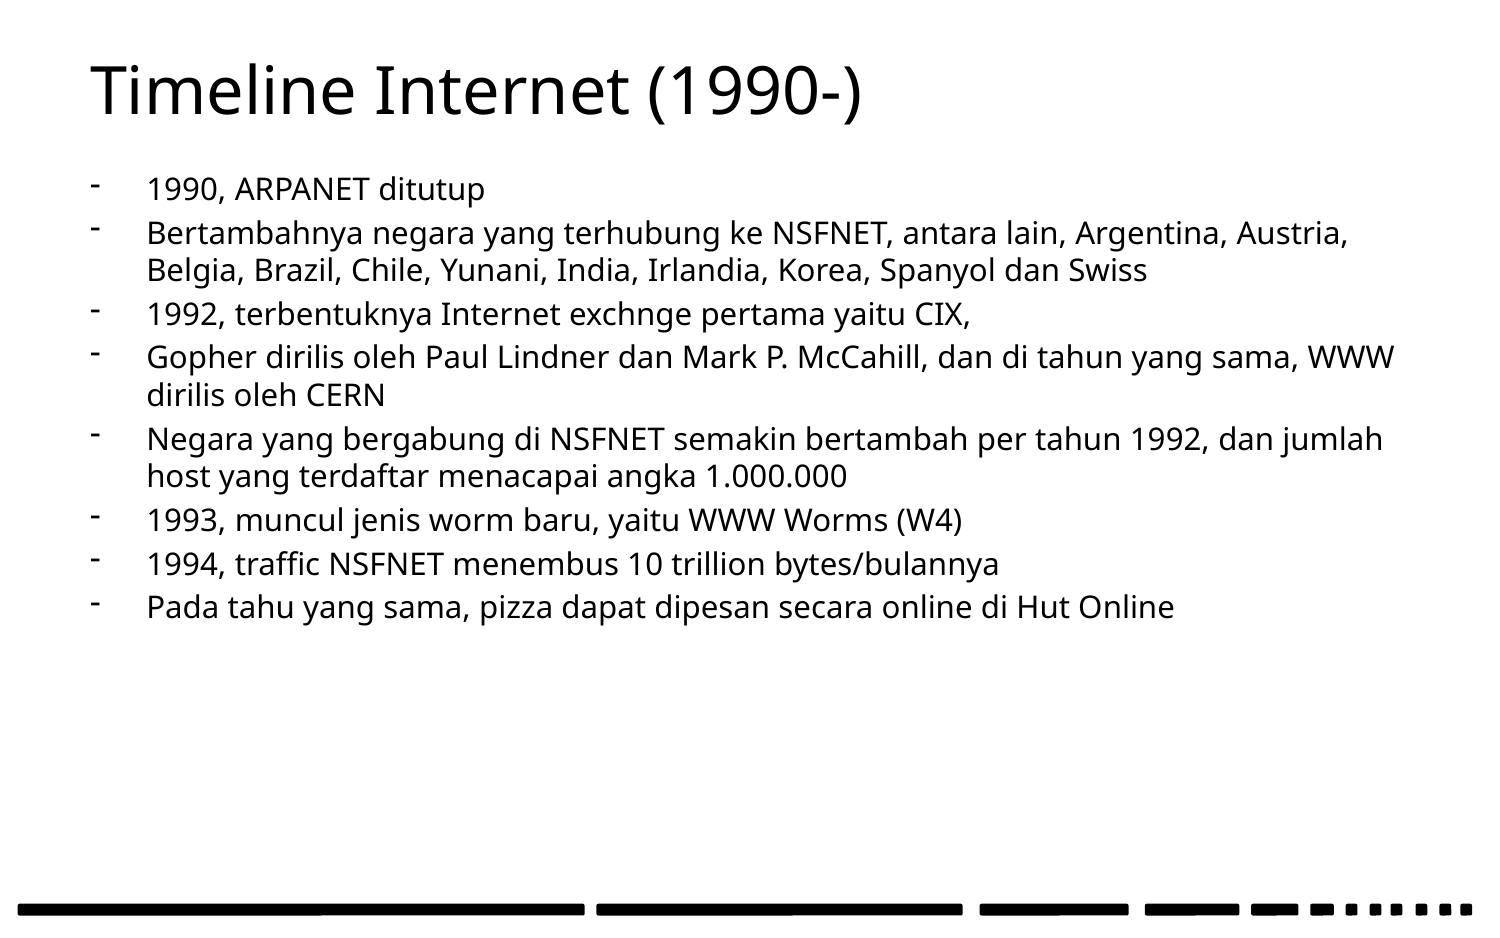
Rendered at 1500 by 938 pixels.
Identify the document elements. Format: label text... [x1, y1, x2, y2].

text_box [977, 901, 1131, 918]
text_box [1388, 901, 1405, 918]
text_box [1437, 901, 1454, 918]
text_box [594, 901, 965, 918]
text_box [1458, 901, 1475, 918]
text_box [15, 901, 587, 918]
text_box [1413, 901, 1430, 918]
list 1990, ARPANET ditutup Bertambahnya negara yang terhubung ke NSFNET, antara lain, Argentina, Austria, Belgia, Brazil, Chile, Yunani, India, Irlandia, Korea, Spanyol dan Swiss 1992, terbentuknya Internet exchnge pertama yaitu CIX, Gopher dirilis oleh Paul Lindner dan Mark P. McCahill, dan di tahun yang sama, WWW dirilis oleh CERN Negara yang bergabung di NSFNET semakin bertambah per tahun 1992, dan jumlah host yang terdaftar menacapai angka 1.000.000 1993, muncul jenis worm baru, yaitu WWW Worms (W4) 1994, traffic NSFNET menembus 10 trillion bytes/bulannya Pada tahu yang sama, pizza dapat dipesan secara online di Hut Online [75, 161, 1425, 838]
text_box [1249, 901, 1301, 918]
text_box [1308, 901, 1336, 918]
text_box [1367, 901, 1384, 918]
text_box [1343, 901, 1360, 918]
text_box [1142, 901, 1242, 918]
title Timeline Internet (1990-) [75, 37, 916, 138]
